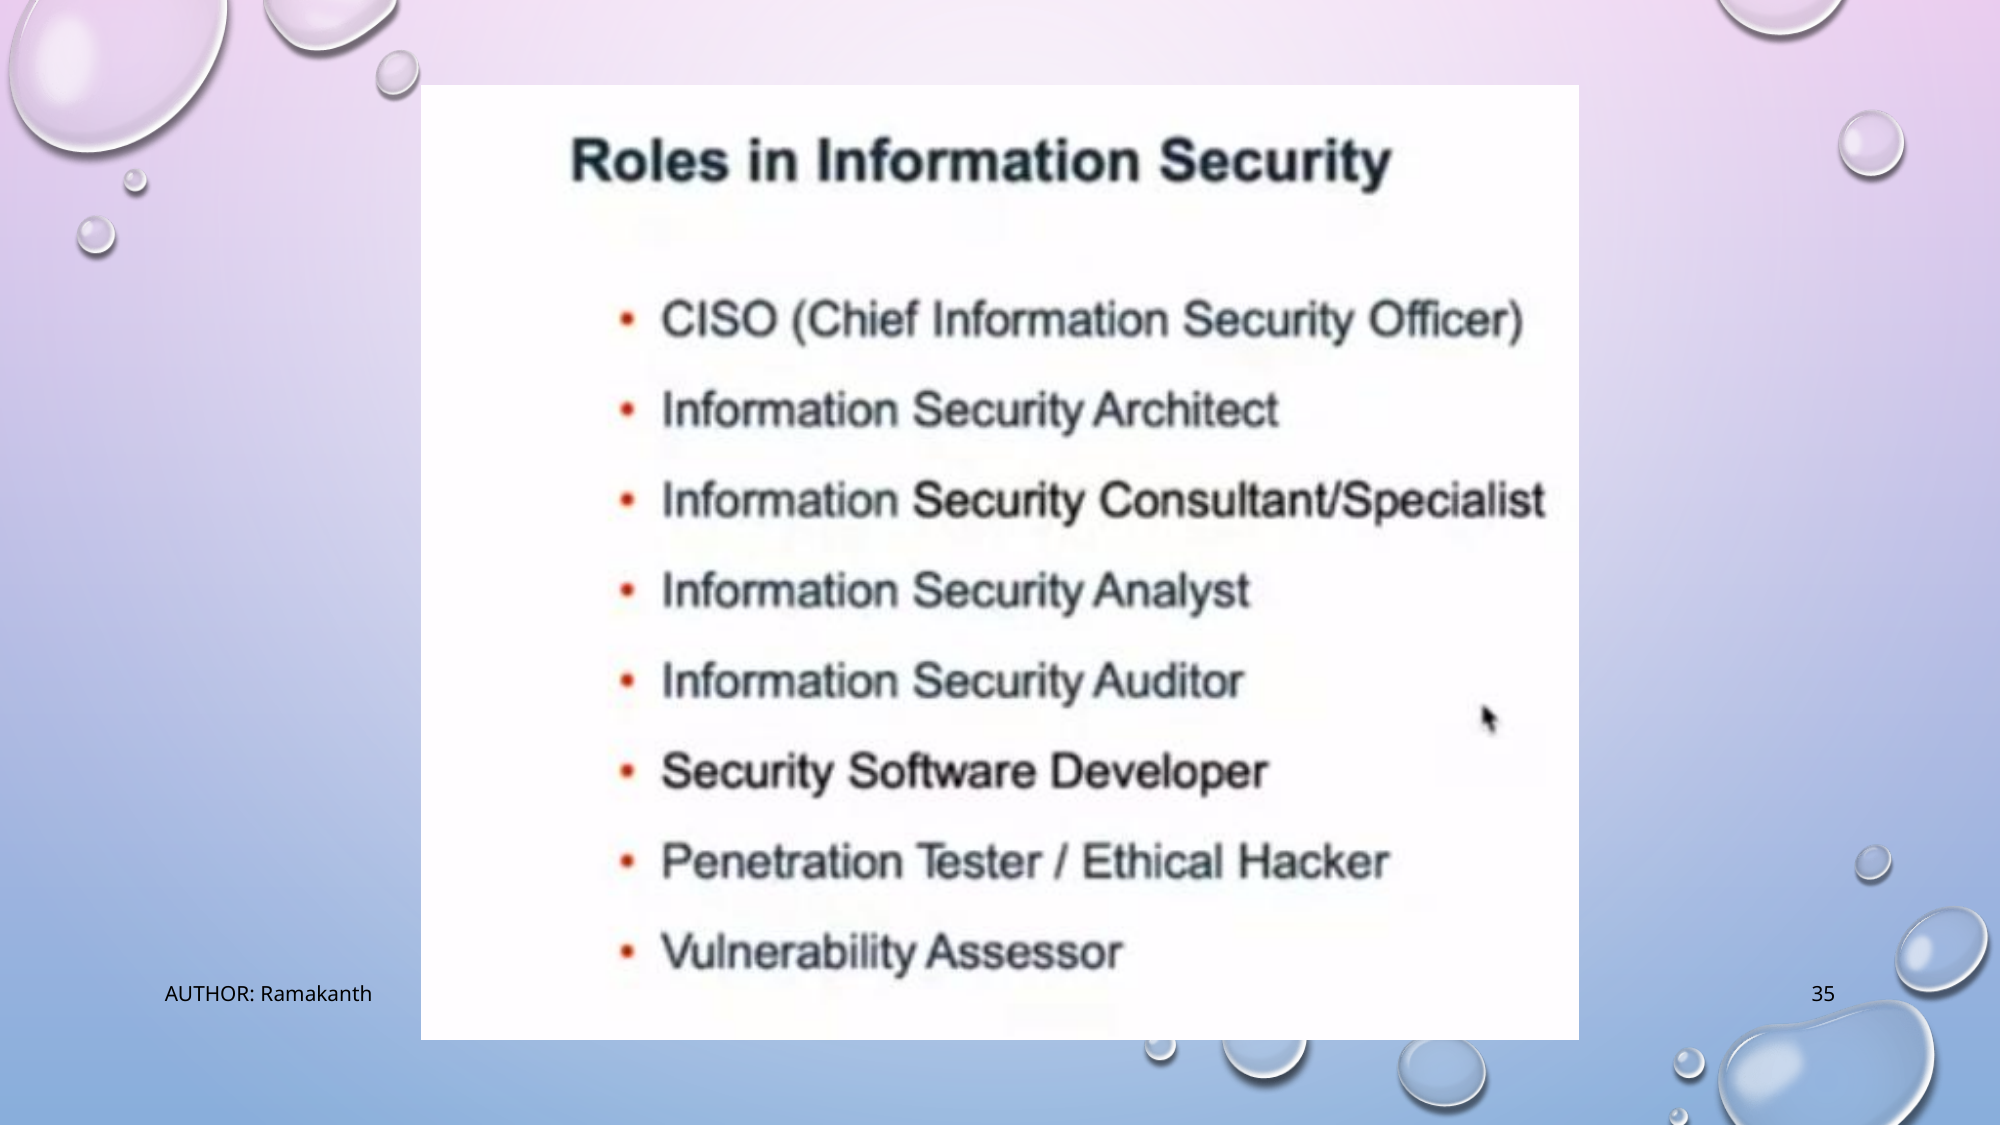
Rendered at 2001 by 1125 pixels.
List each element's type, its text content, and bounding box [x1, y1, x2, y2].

footer AUTHOR: Ramakanth [149, 965, 415, 1025]
slide_number 35 [1724, 965, 1851, 1025]
picture [0, 0, 2000, 1125]
